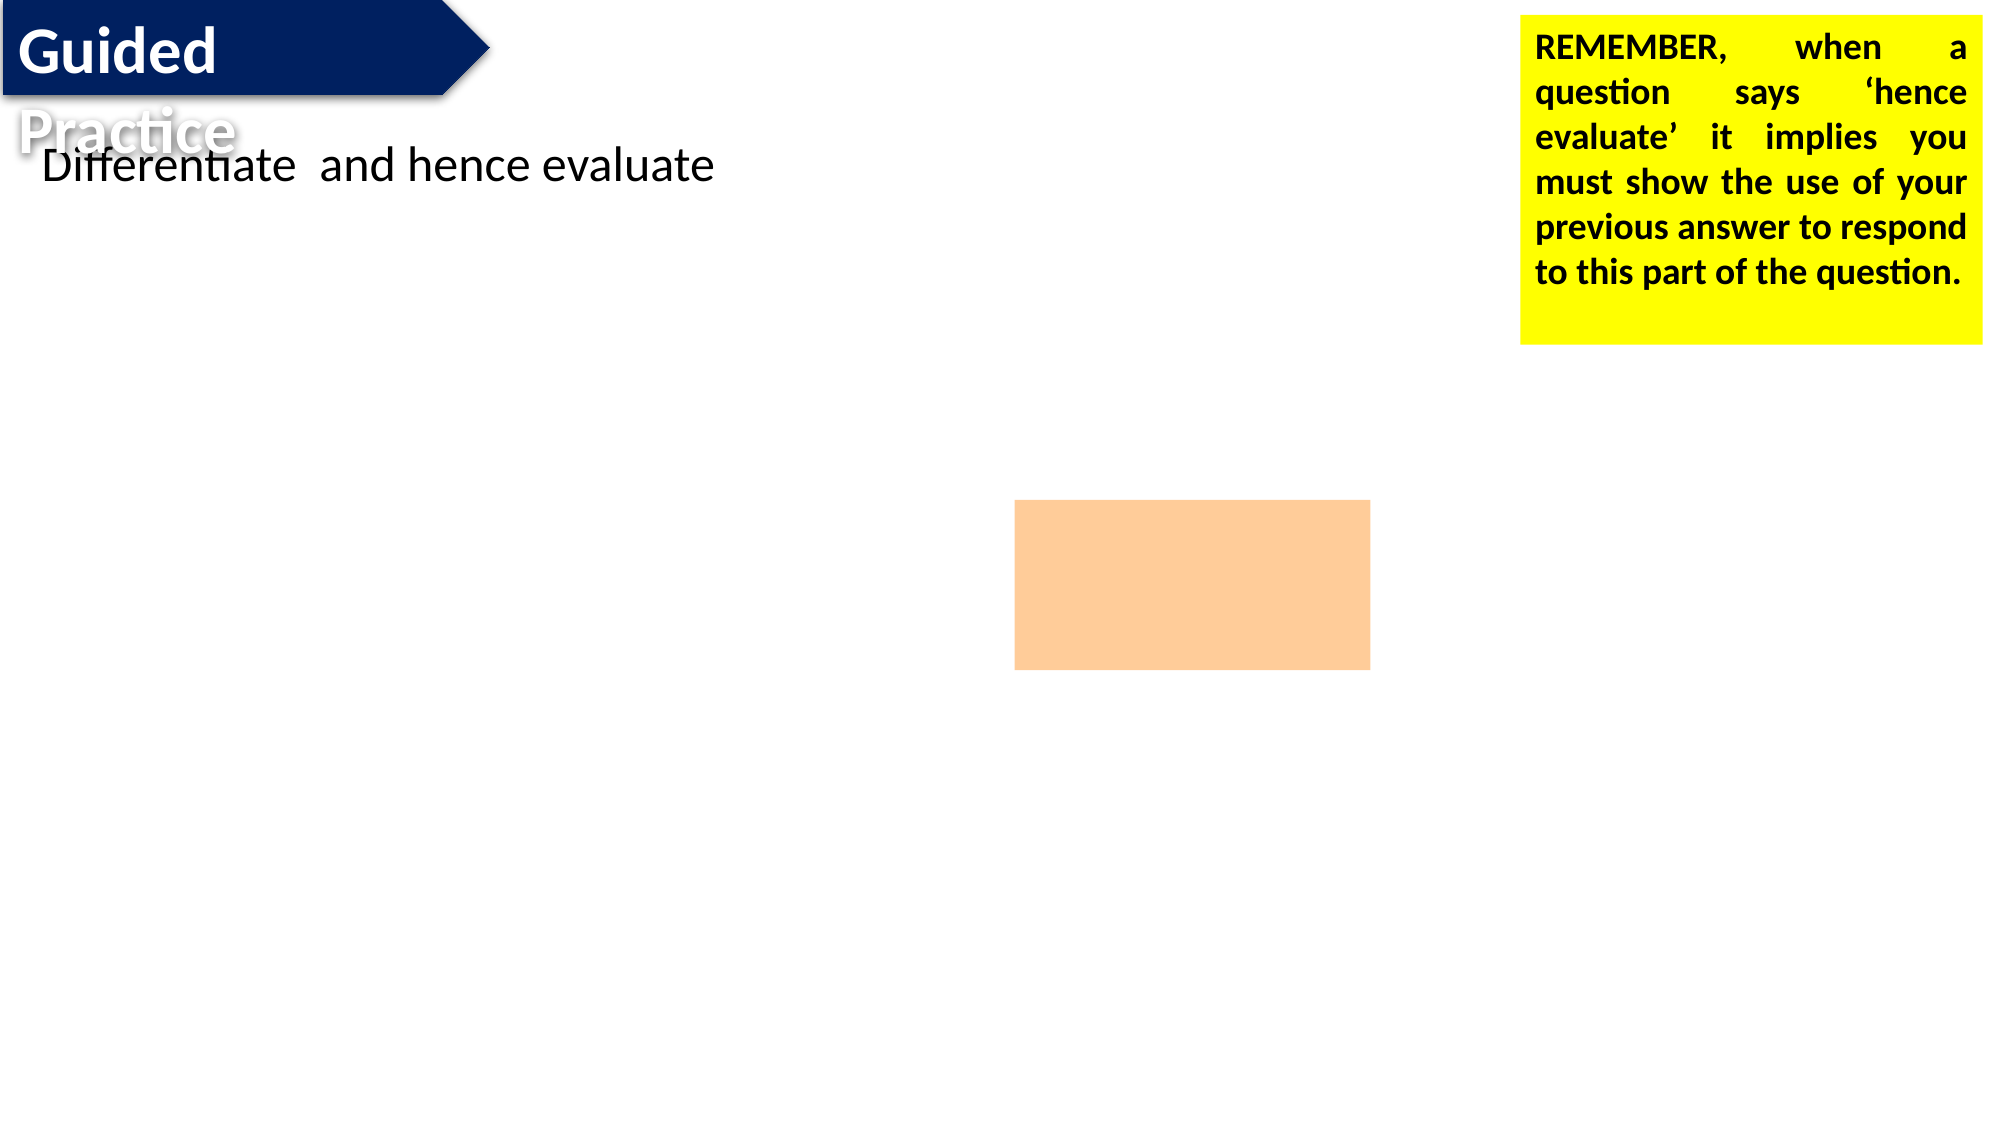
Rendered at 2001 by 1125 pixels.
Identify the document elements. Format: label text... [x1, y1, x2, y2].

text_box Guided Practice [3, 0, 490, 95]
text_box [1014, 499, 1371, 671]
text_box REMEMBER, when a question says ‘hence evaluate’ it implies you must show the use of your previous answer to respond to this part of the question. [1520, 14, 1983, 345]
